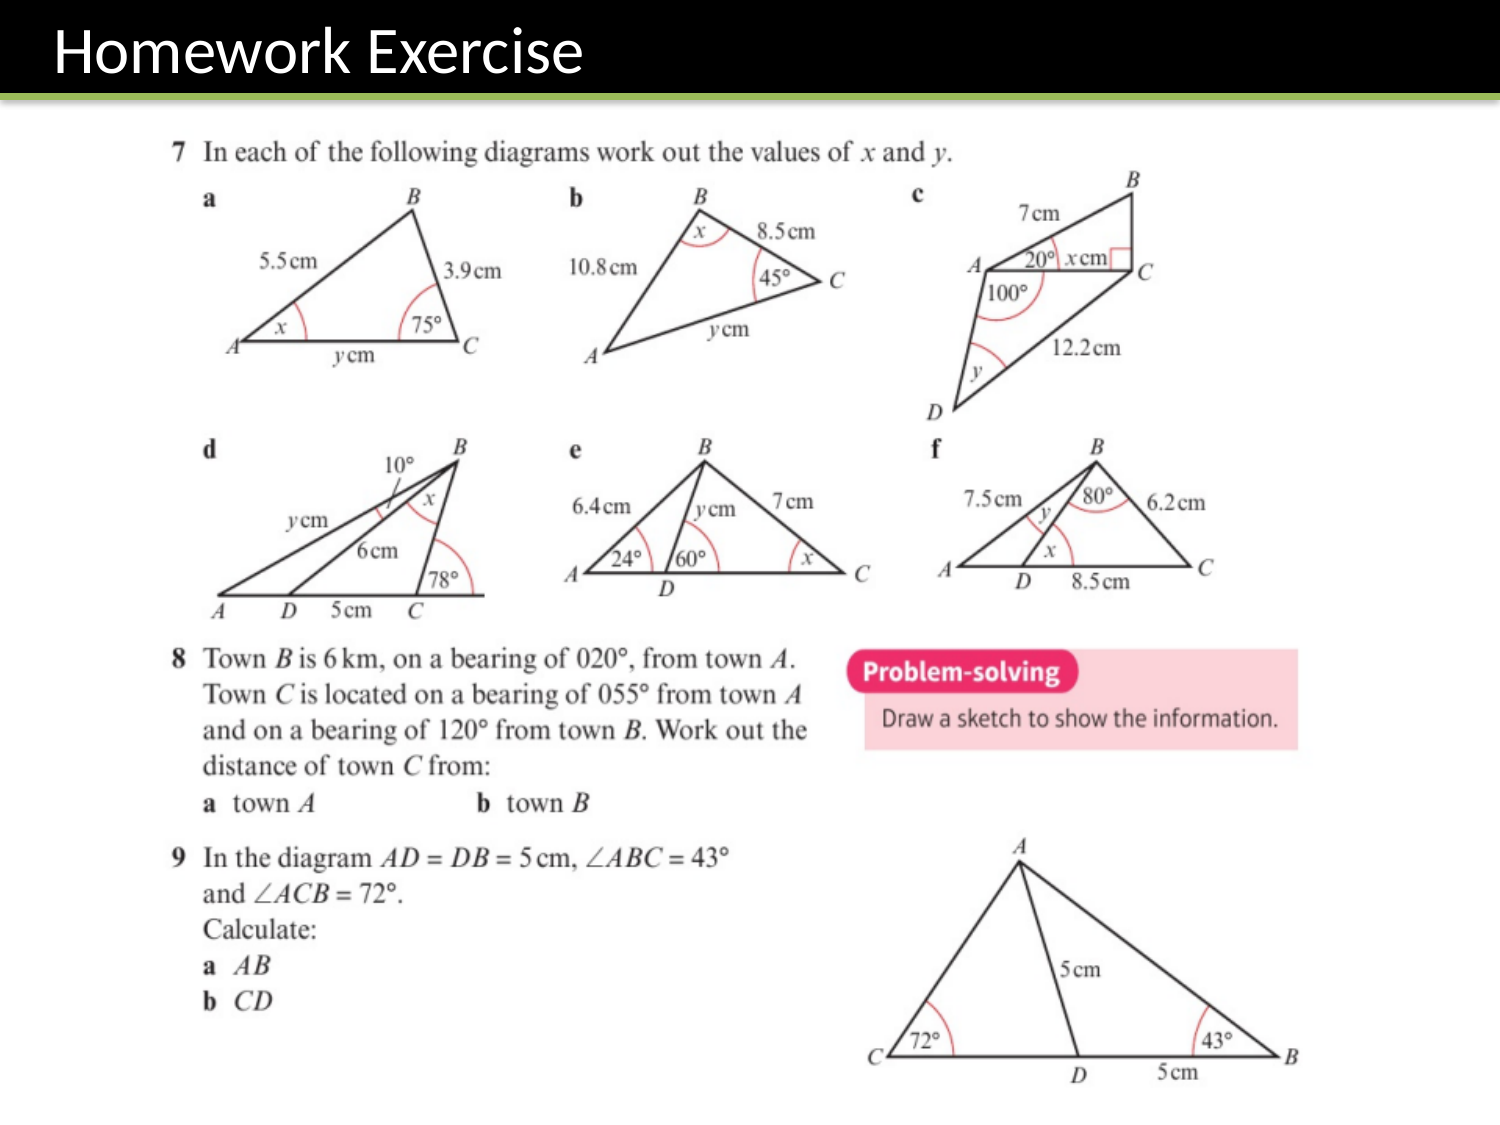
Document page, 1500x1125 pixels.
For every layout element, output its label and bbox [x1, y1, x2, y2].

text_box [0, 0, 1500, 99]
picture [147, 113, 1328, 1105]
